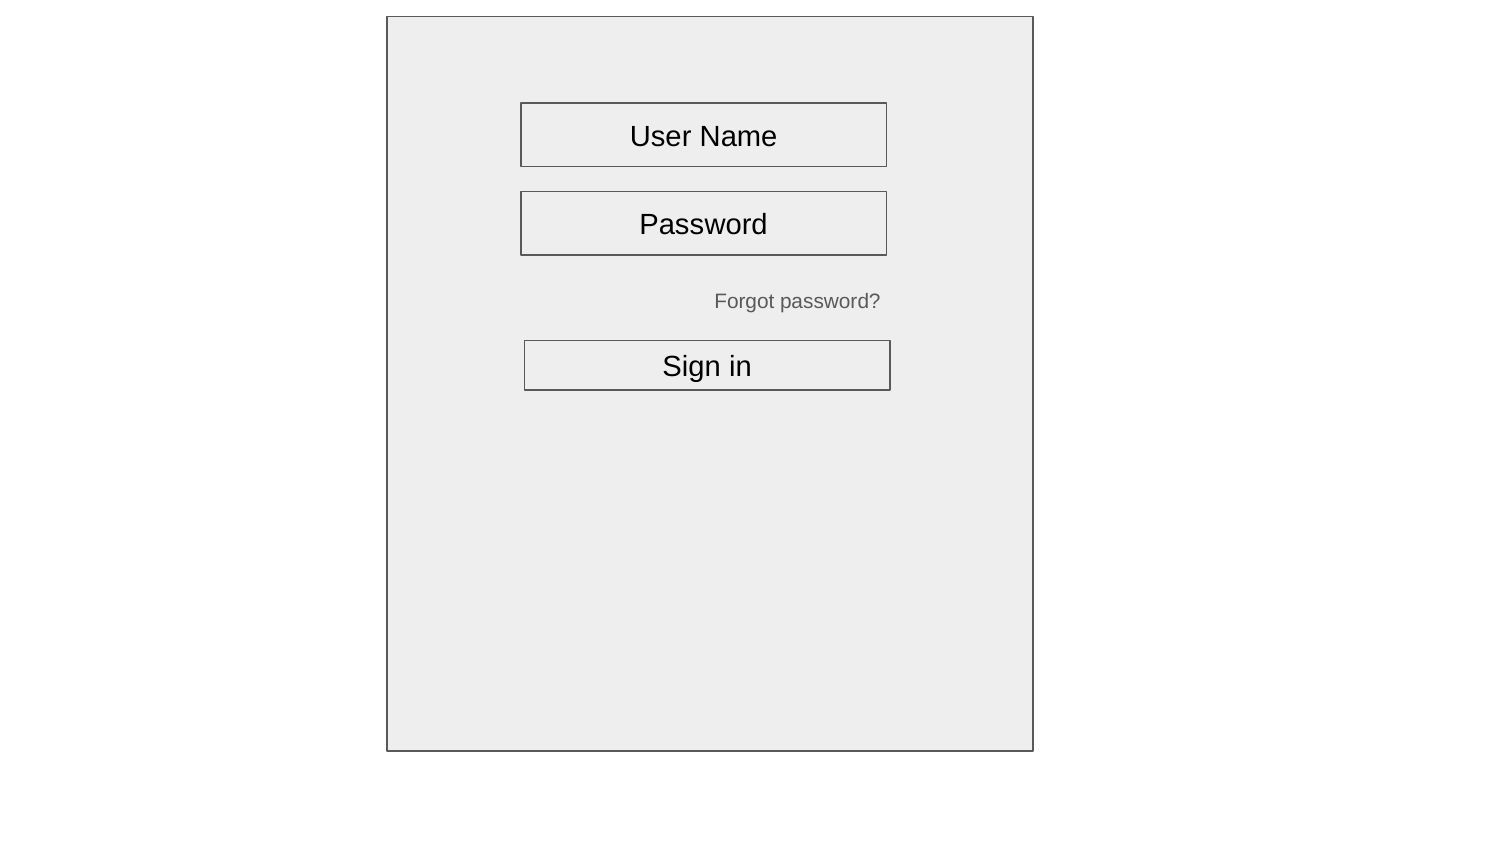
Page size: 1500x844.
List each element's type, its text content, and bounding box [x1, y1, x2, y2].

text_box [386, 16, 1033, 751]
text_box Password [520, 191, 887, 256]
text_box Forgot password? [699, 273, 935, 323]
text_box User Name [520, 103, 887, 167]
text_box Sign in [524, 340, 890, 390]
